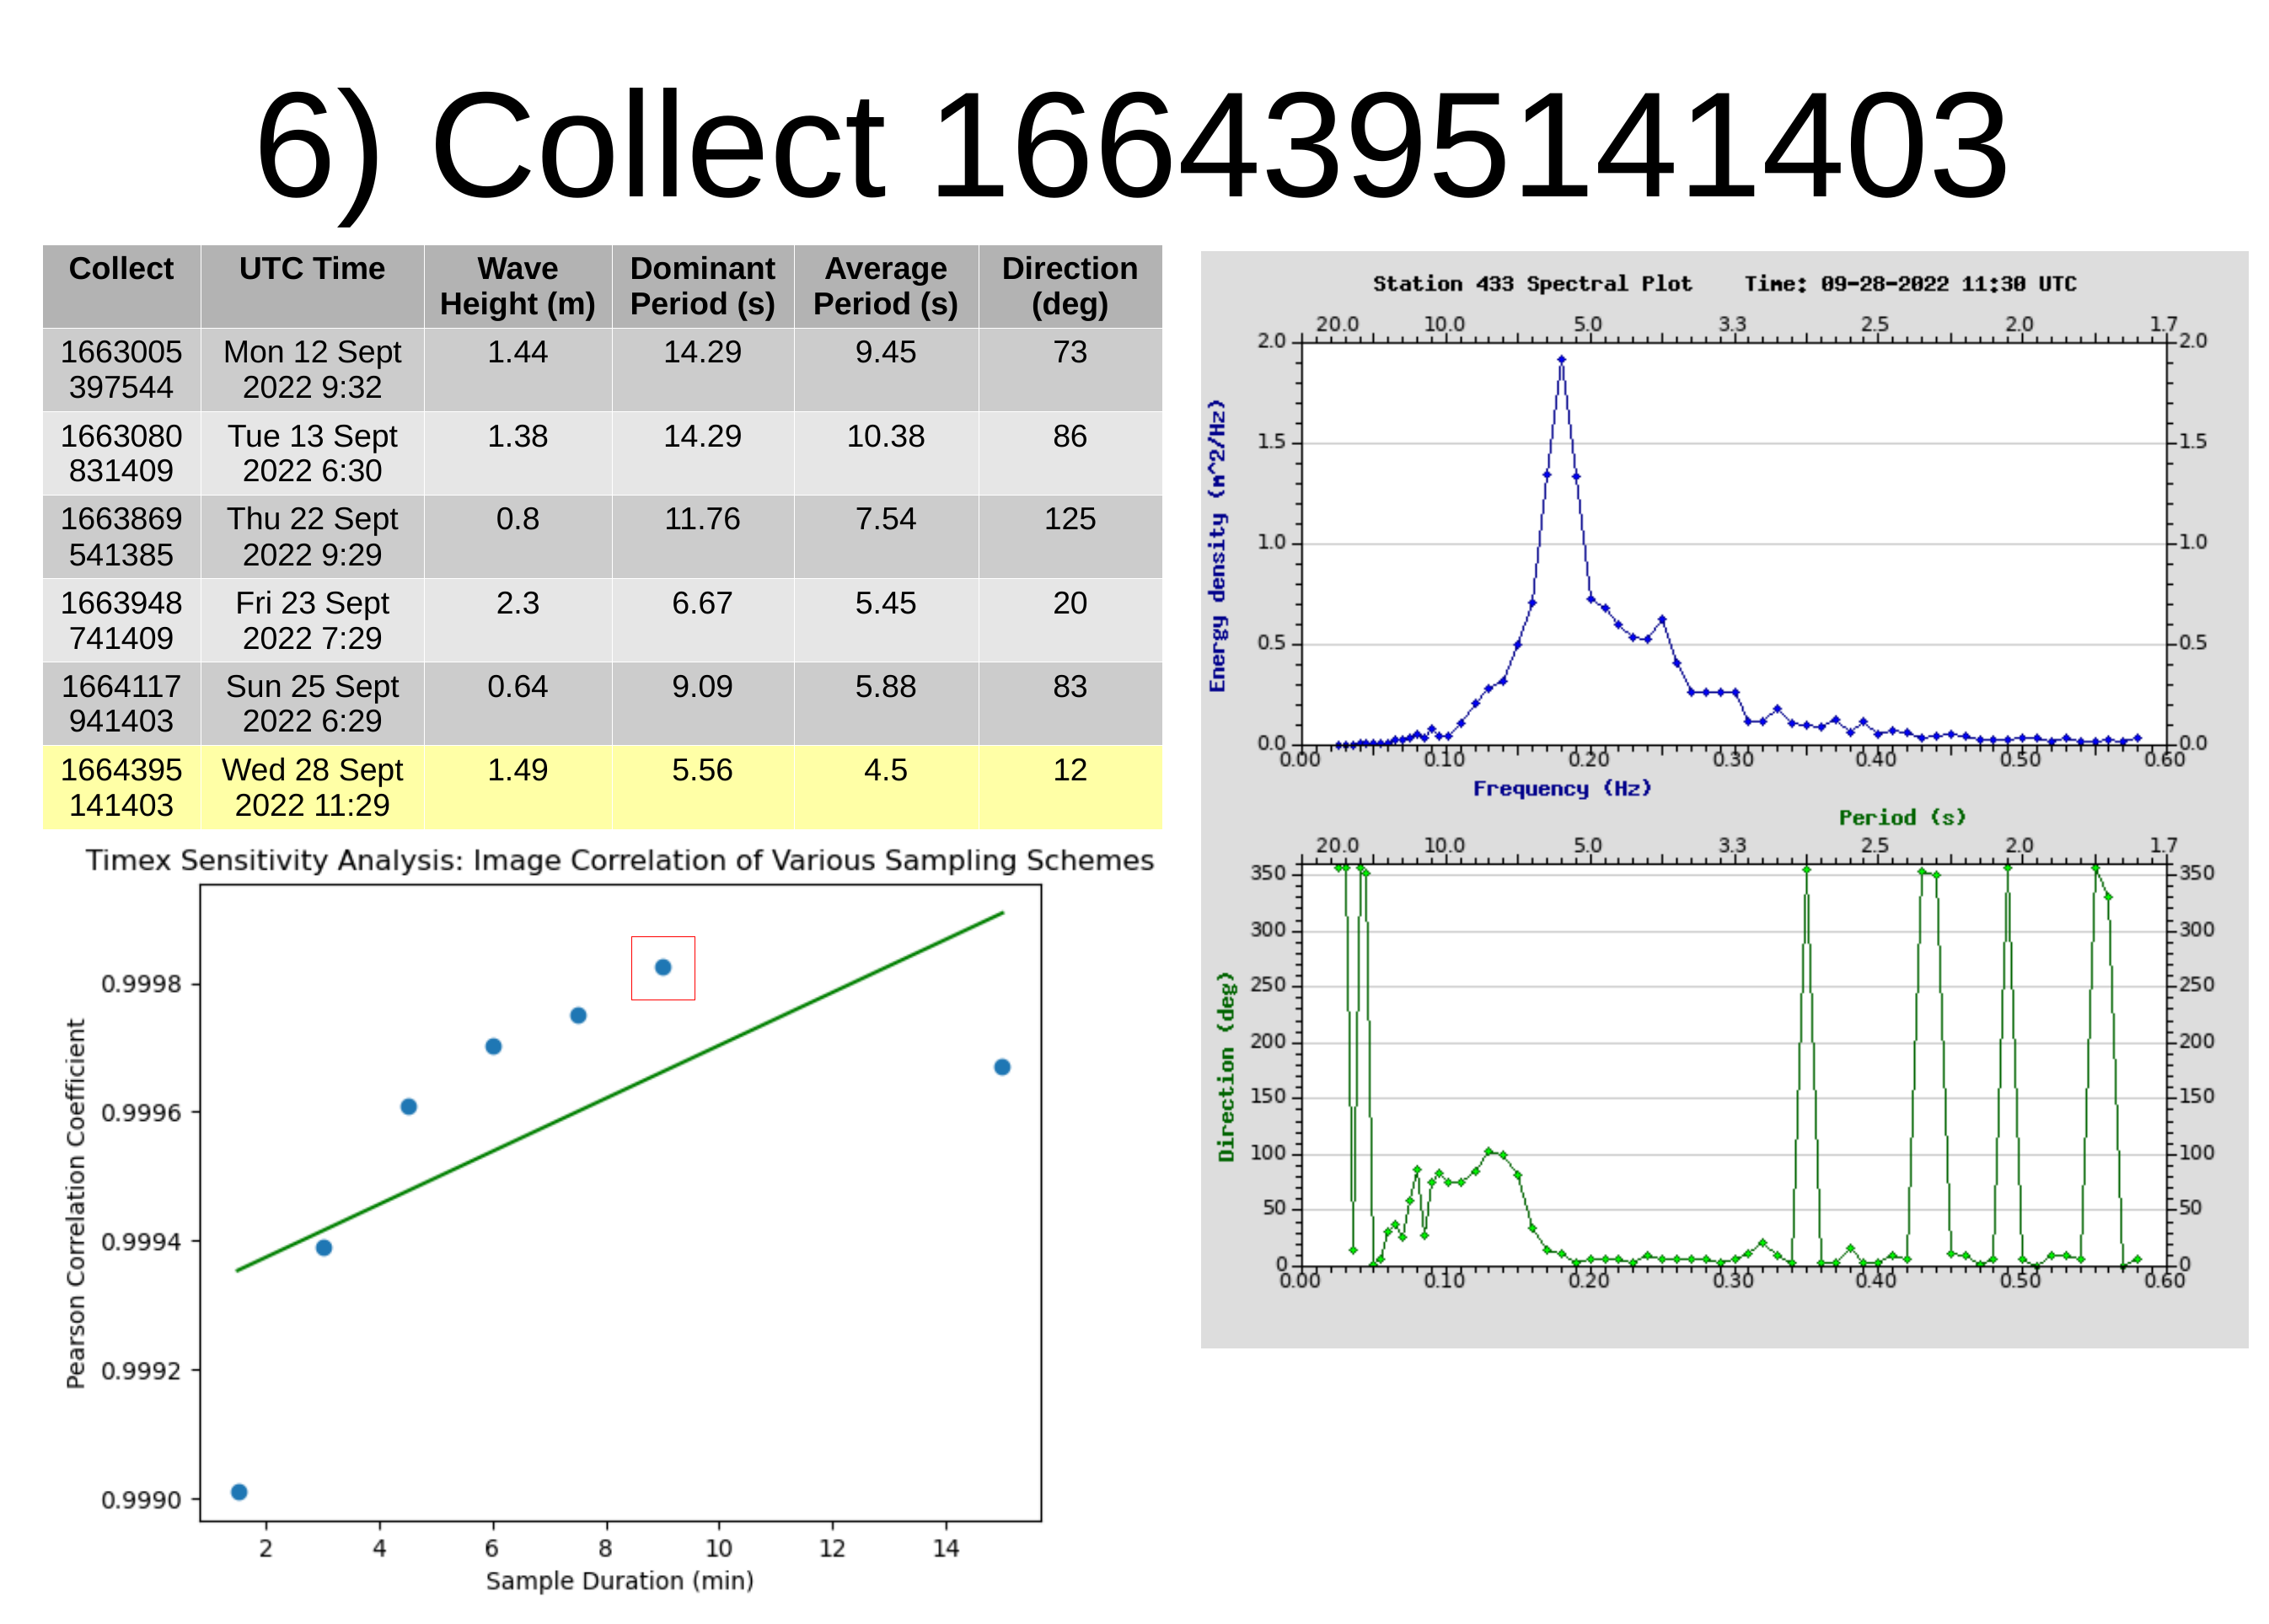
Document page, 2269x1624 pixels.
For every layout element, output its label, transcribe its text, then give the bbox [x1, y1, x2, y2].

table_cell 5.88 [795, 662, 979, 745]
table_cell 1663948741409 [43, 579, 201, 662]
table_cell 0.8 [425, 496, 612, 578]
table_cell Wed 28 Sept 2022 11:29 [201, 746, 424, 829]
table_cell Tue 13 Sept 2022 6:30 [201, 412, 424, 495]
table_cell 5.56 [613, 746, 794, 829]
table_cell 73 [979, 329, 1162, 411]
table_cell 5.45 [795, 579, 979, 662]
table_cell 7.54 [795, 496, 979, 578]
table_cell Mon 12 Sept 2022 9:32 [201, 329, 424, 411]
table_cell 1663005397544 [43, 329, 201, 411]
picture [50, 833, 1172, 1612]
table_cell 1.49 [425, 746, 612, 829]
table_cell 0.64 [425, 662, 612, 745]
table_header Direction (deg) [979, 245, 1162, 328]
picture [1200, 251, 2249, 1348]
table_header UTC Time [201, 245, 424, 328]
table_cell 1663080831409 [43, 412, 201, 495]
table_cell 9.09 [613, 662, 794, 745]
table_cell 1664395141403 [43, 746, 201, 829]
table_cell 2.3 [425, 579, 612, 662]
table_cell 14.29 [613, 412, 794, 495]
table_cell Fri 23 Sept 2022 7:29 [201, 579, 424, 662]
table_cell 6.67 [613, 579, 794, 662]
table_header Average Period (s) [795, 245, 979, 328]
table_cell 14.29 [613, 329, 794, 411]
table_cell 125 [979, 496, 1162, 578]
table_cell Sun 25 Sept 2022 6:29 [201, 662, 424, 745]
table_cell 1663869541385 [43, 496, 201, 578]
table_header Collect [43, 245, 201, 328]
table_cell 1.38 [425, 412, 612, 495]
table_cell 11.76 [613, 496, 794, 578]
table_cell 1.44 [425, 329, 612, 411]
table_cell 9.45 [795, 329, 979, 411]
table_cell 1664117941403 [43, 662, 201, 745]
table_cell 4.5 [795, 746, 979, 829]
table_cell 86 [979, 412, 1162, 495]
table_cell 12 [979, 746, 1162, 829]
table_cell 10.38 [795, 412, 979, 495]
table_header Wave Height (m) [425, 245, 612, 328]
table_cell 20 [979, 579, 1162, 662]
title 6) Collect 1664395141403 [158, 10, 2110, 265]
table_header Dominant Period (s) [613, 245, 794, 328]
table_cell 83 [979, 662, 1162, 745]
table_cell Thu 22 Sept 2022 9:29 [201, 496, 424, 578]
